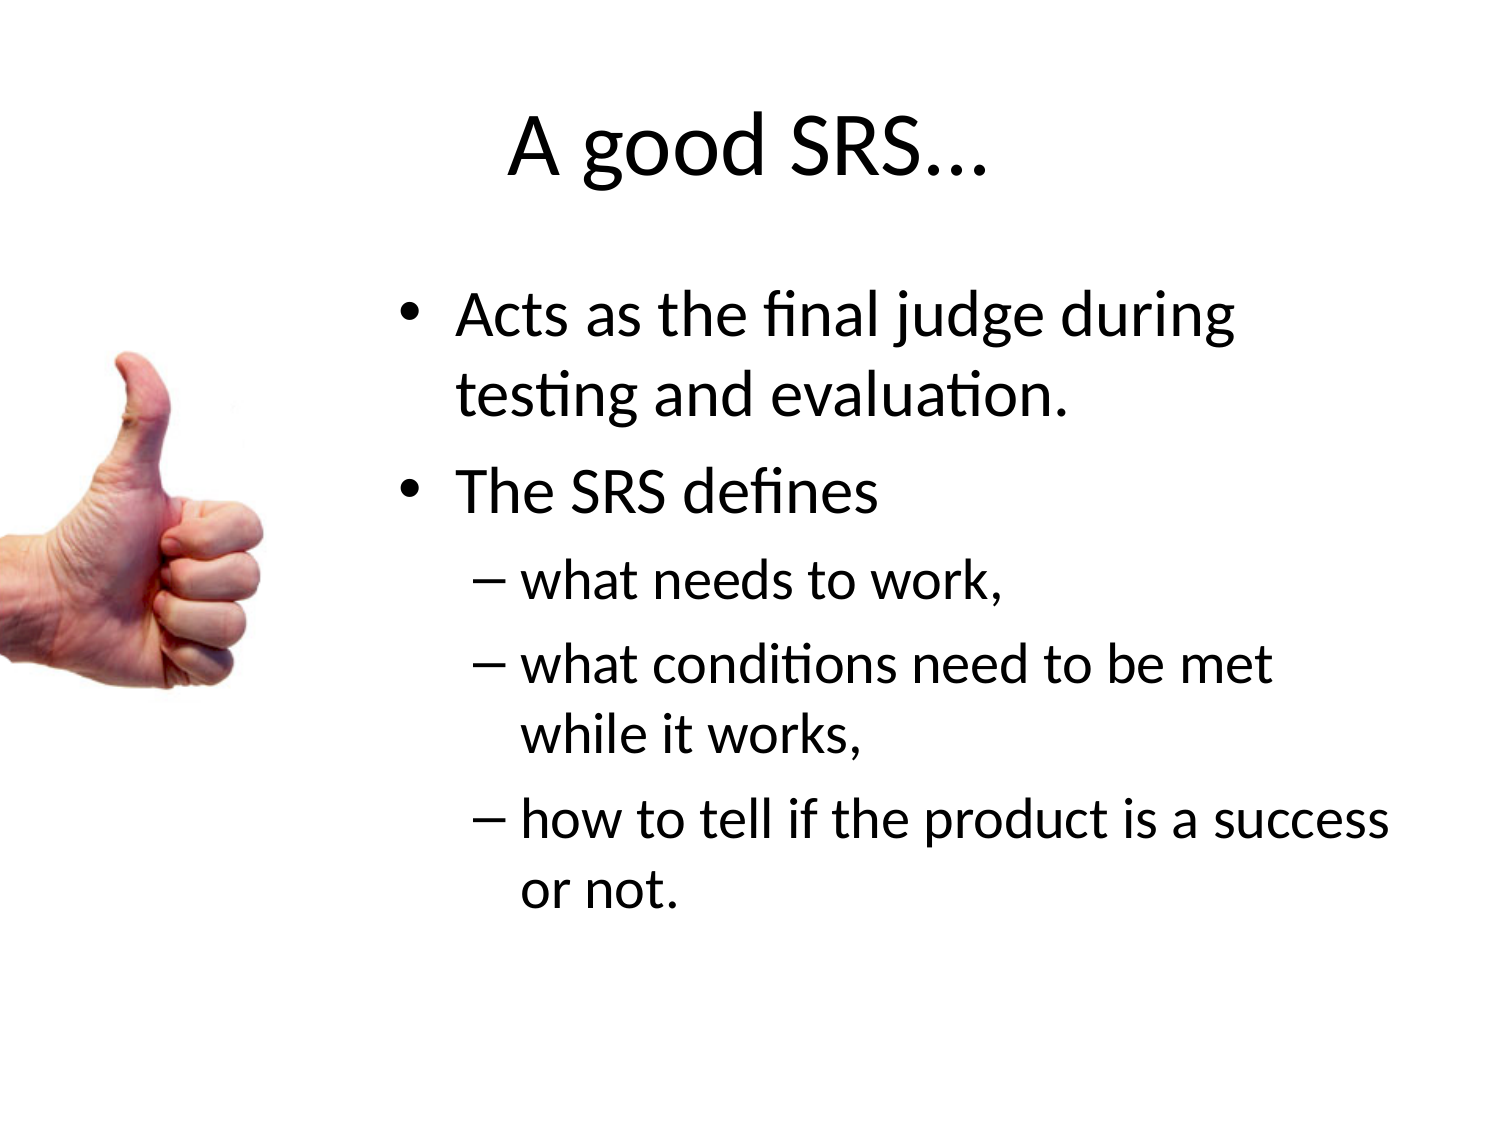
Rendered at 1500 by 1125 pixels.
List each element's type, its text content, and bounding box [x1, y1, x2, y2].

text_box Acts as the final judge during testing and evaluation. The SRS defines what needs to work, what conditions need to be met while it works, how to tell if the product is a success or not. [383, 262, 1425, 1005]
picture [0, 326, 273, 713]
title A good SRS... [75, 45, 1425, 233]
